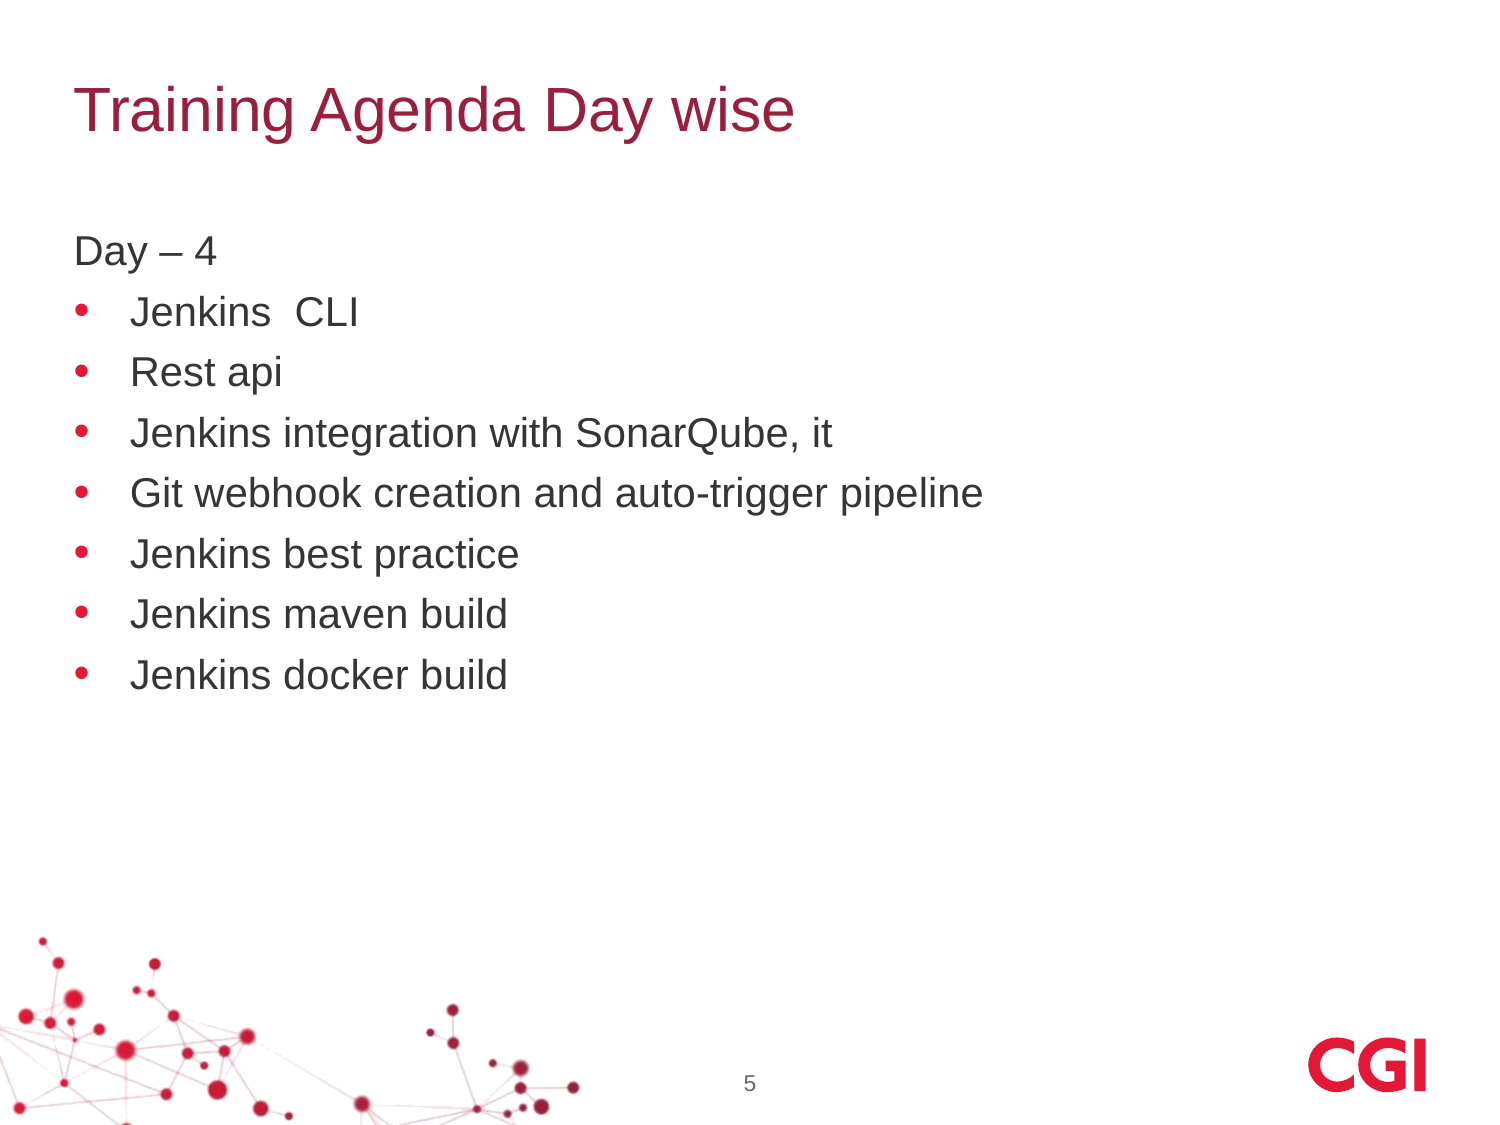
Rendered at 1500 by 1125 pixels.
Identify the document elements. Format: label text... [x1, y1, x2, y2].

title Training Agenda Day wise [73, 30, 1425, 182]
list Day – 4 Jenkins CLI Rest api Jenkins integration with SonarQube, it Git webhook creation and auto-trigger pipeline Jenkins best practice Jenkins maven build Jenkins docker build [73, 224, 1427, 1027]
slide_number 5 [686, 1068, 814, 1109]
picture [0, 908, 623, 1125]
